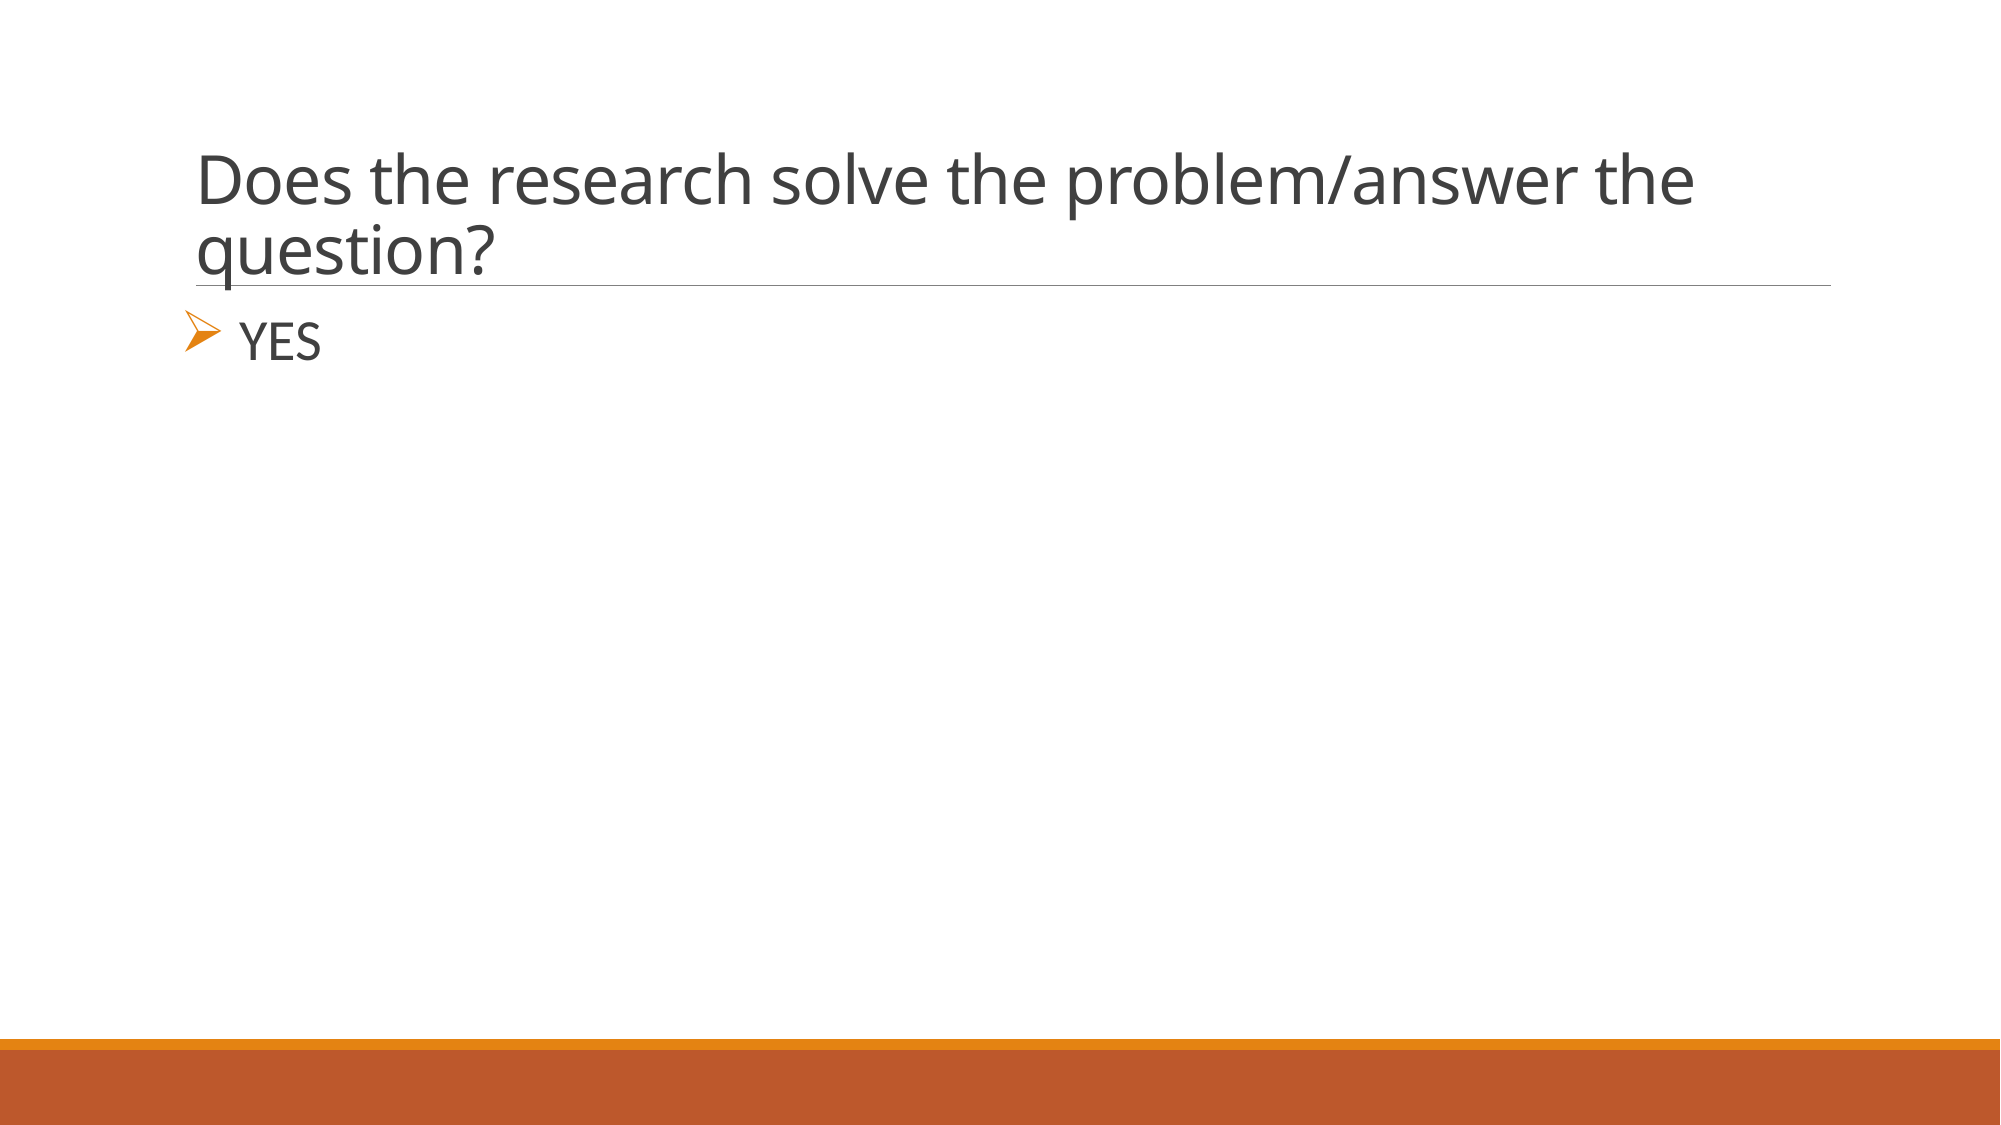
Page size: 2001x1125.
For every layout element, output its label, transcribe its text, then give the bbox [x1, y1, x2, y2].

list YES [180, 302, 1830, 963]
title Does the research solve the problem/answer the question? [180, 139, 1830, 302]
